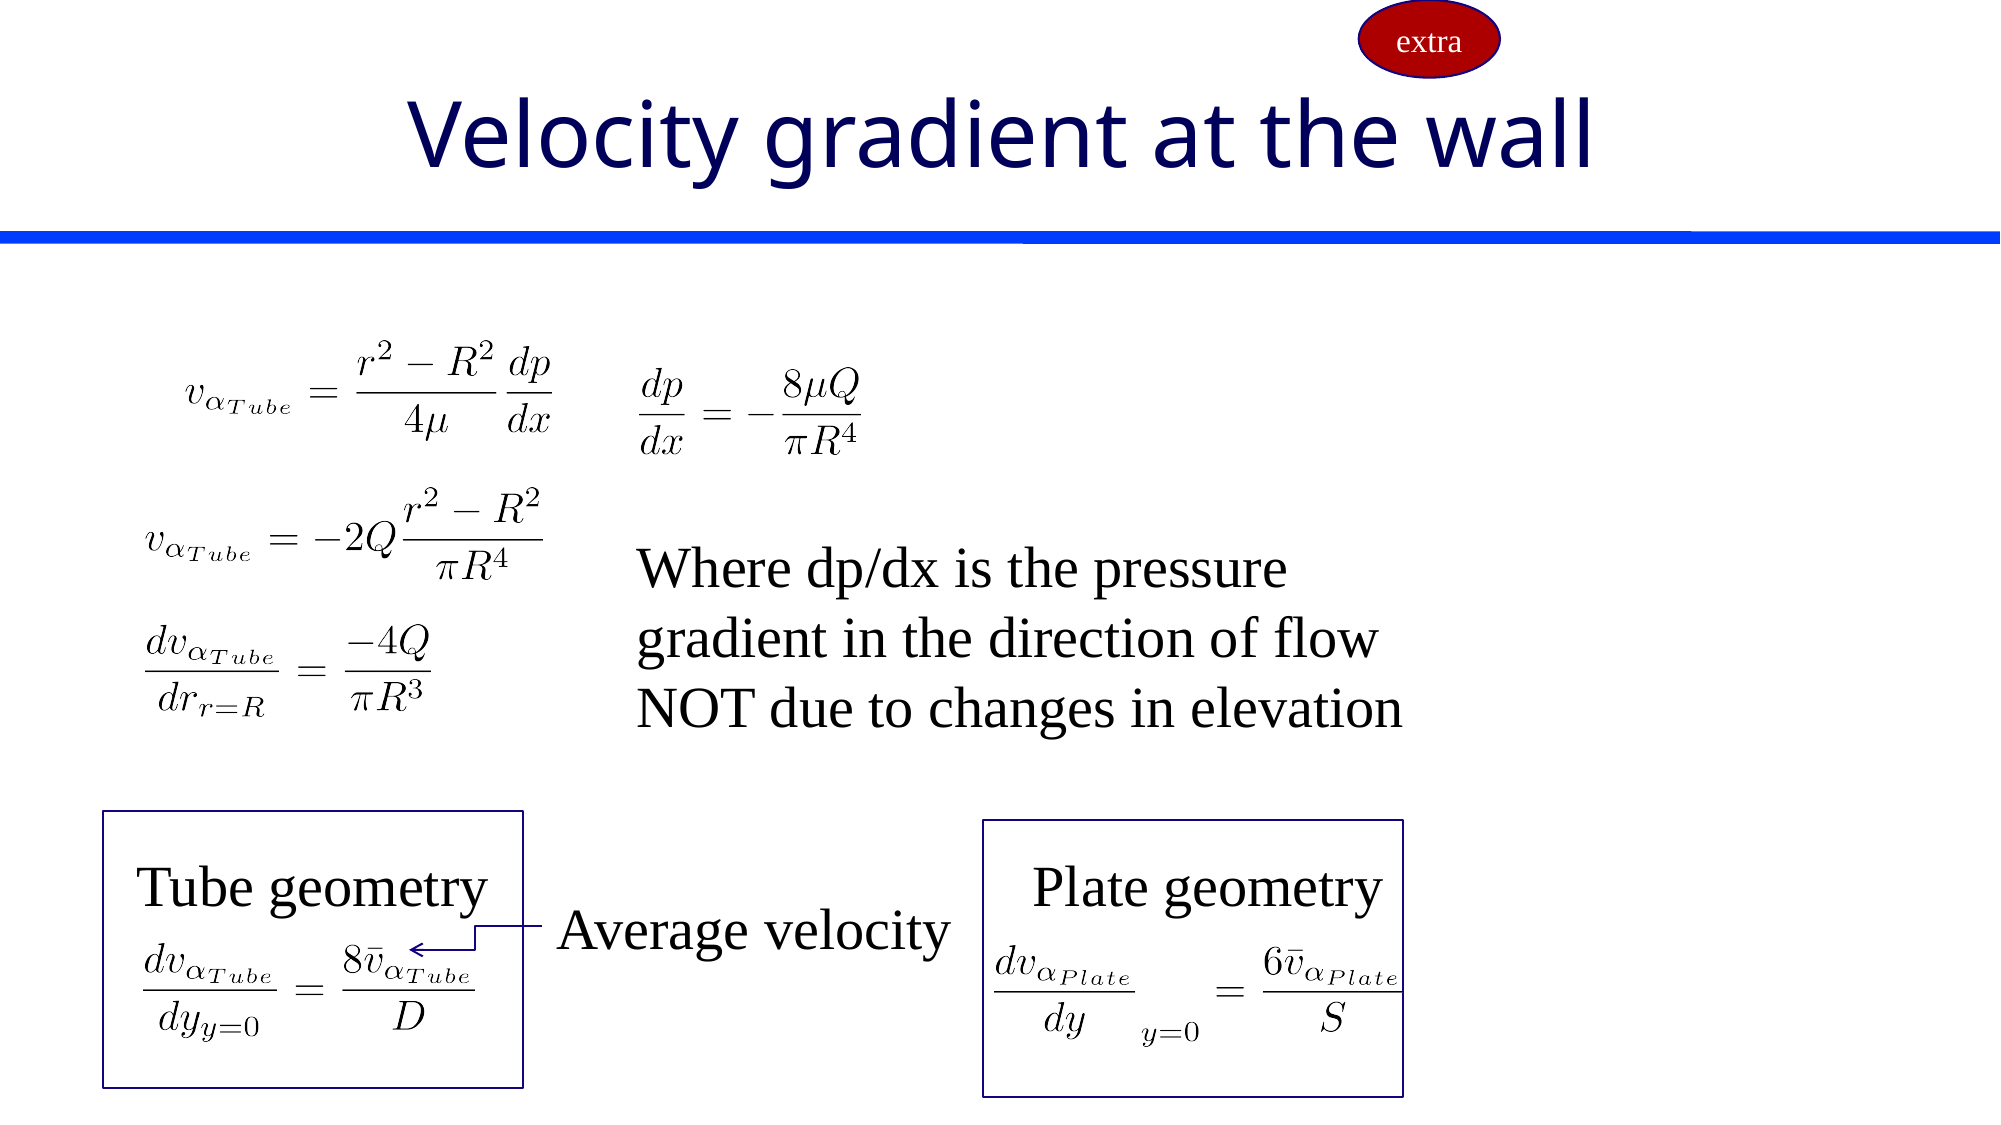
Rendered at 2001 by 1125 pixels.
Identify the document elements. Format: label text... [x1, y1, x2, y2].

picture [145, 623, 431, 717]
title Velocity gradient at the wall [75, 37, 1930, 225]
text_box [102, 811, 523, 1089]
picture [145, 487, 543, 581]
text_box Where dp/dx is the pressure gradient in the direction of flow NOT due to changes in elevation [622, 521, 1483, 747]
text_box extra [1358, 0, 1501, 78]
picture [143, 943, 475, 1042]
picture [185, 340, 553, 442]
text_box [408, 926, 540, 951]
text_box [982, 819, 1403, 1097]
text_box Average velocity [541, 883, 967, 969]
picture [994, 945, 1404, 1047]
picture [638, 367, 861, 455]
